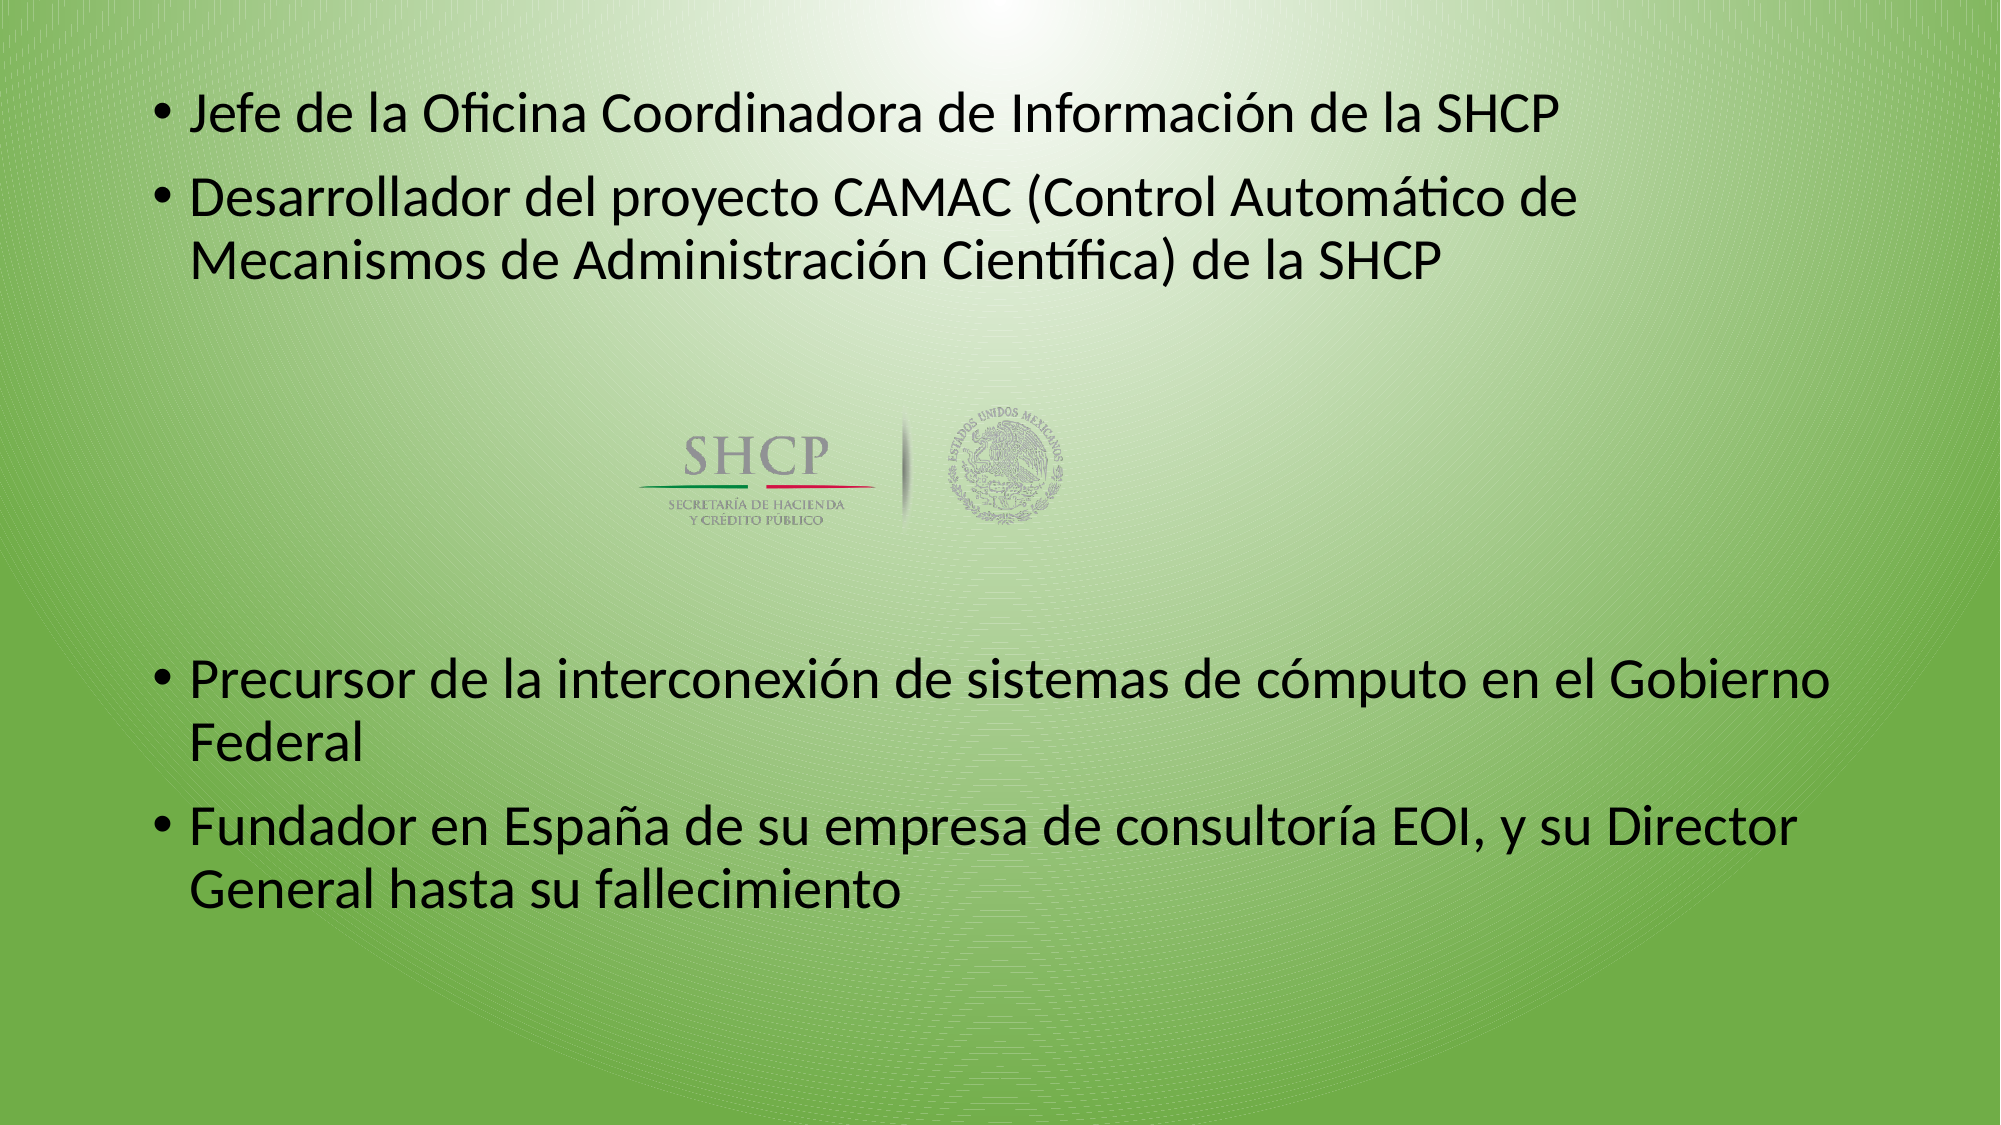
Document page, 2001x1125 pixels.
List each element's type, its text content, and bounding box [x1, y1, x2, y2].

list Jefe de la Oficina Coordinadora de Información de la SHCP Desarrollador del proyecto CAMAC (Control Automático de Mecanismos de Administración Científica) de la SHCP Precursor de la interconexión de sistemas de cómputo en el Gobierno Federal Fundador en España de su empresa de consultoría EOI, y su Director General hasta su fallecimiento [137, 75, 1863, 1014]
picture [635, 396, 1065, 545]
